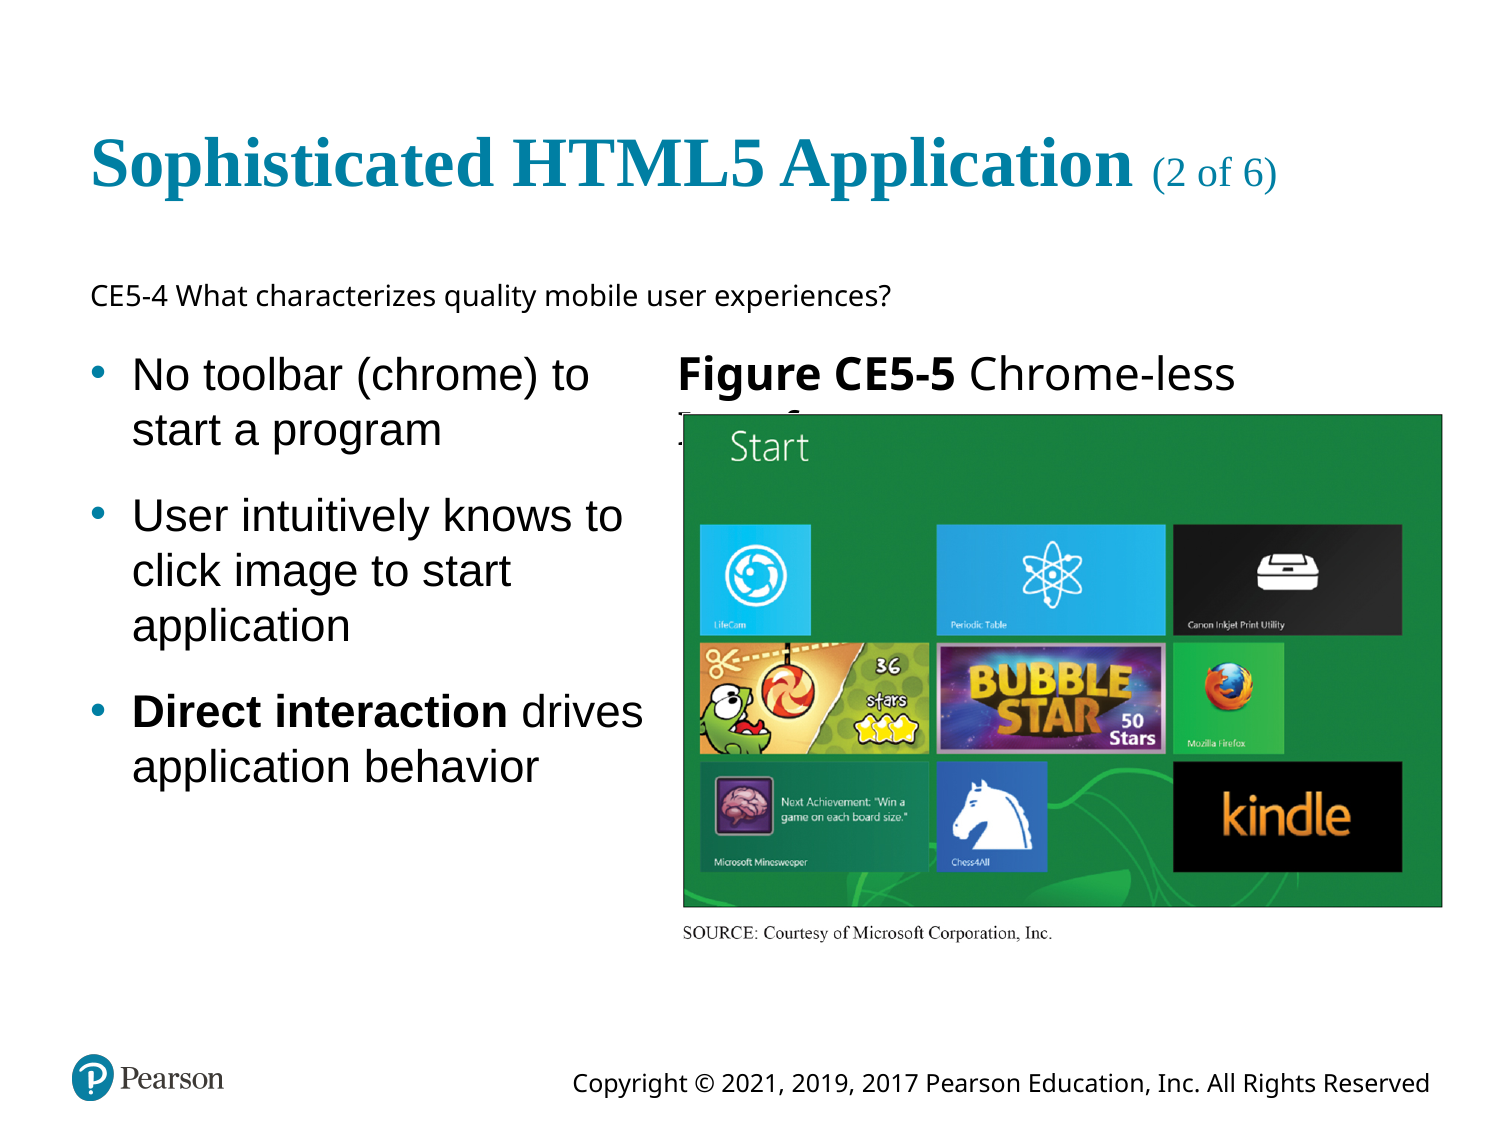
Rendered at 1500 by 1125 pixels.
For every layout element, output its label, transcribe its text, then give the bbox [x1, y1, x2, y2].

picture [72, 1087, 83, 1101]
list No toolbar (chrome) to start a program User intuitively knows to click image to start application Direct interaction drives application behavior [75, 329, 662, 812]
picture [72, 1054, 88, 1070]
list Figure C E 5-5 Chrome-less Interface [661, 329, 1443, 403]
picture [682, 413, 1443, 943]
picture [98, 1054, 224, 1101]
title Sophisticated H T M L 5 Application (2 of 6) [75, 35, 1425, 216]
list CE 5-4 What characterizes quality mobile user experiences? [75, 262, 1425, 318]
picture [80, 1063, 106, 1088]
